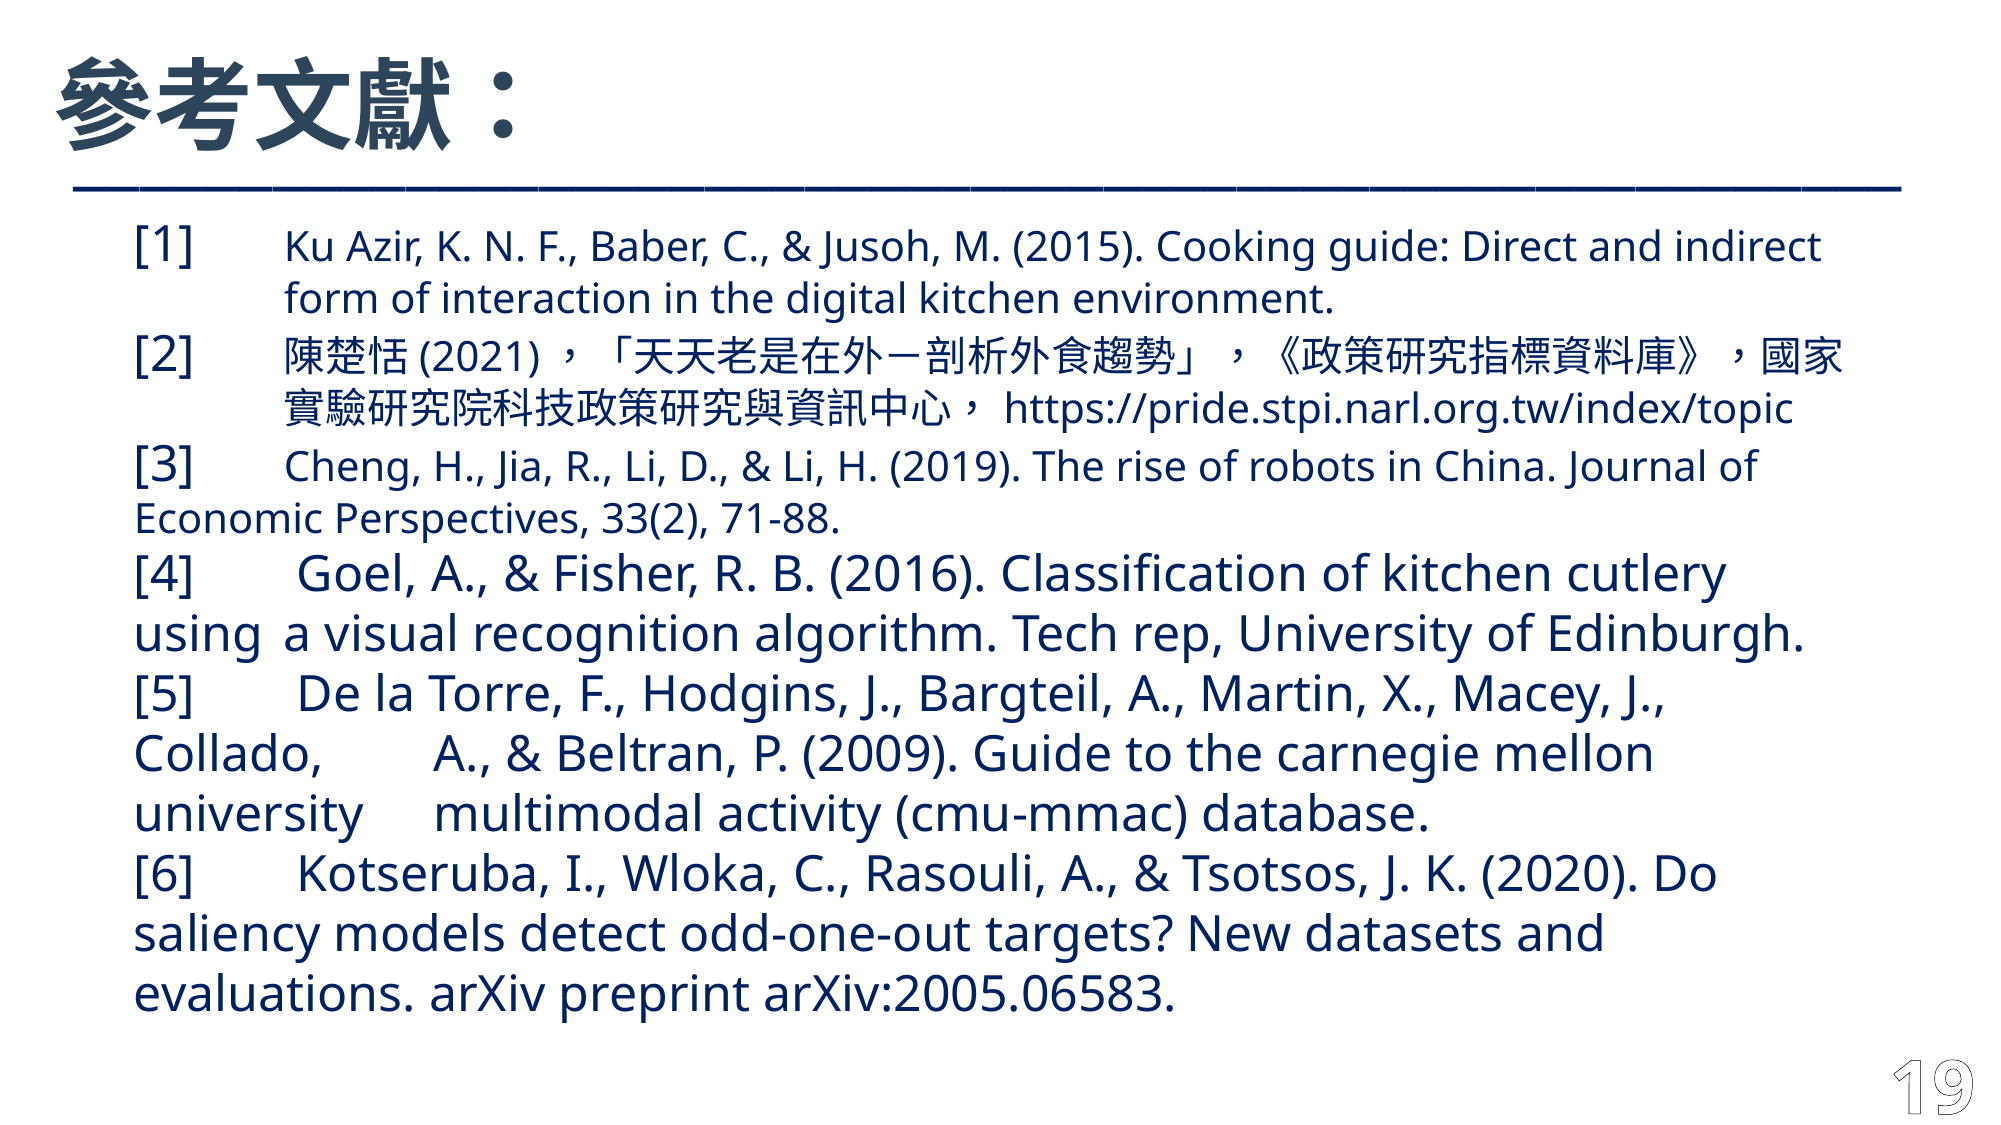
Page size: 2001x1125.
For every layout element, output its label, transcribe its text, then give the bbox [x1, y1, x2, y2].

text_box _______________________________________________________ [59, 97, 1941, 203]
text_box 19 [1874, 1031, 2000, 1125]
text_box 參考文獻： [39, 34, 599, 170]
text_box [1] Ku Azir, K. N. F., Baber, C., & Jusoh, M. (2015). Cooking guide: Direct and indirect form of interaction in the digital kitchen environment. [2] 陳楚恬(2021)，「天天老是在外－剖析外食趨勢」，《政策研究指標資料庫》，國家 實驗研究院科技政策研究與資訊中心，https://pride.stpi.narl.org.tw/index/topic [3] Cheng, H., Jia, R., Li, D., & Li, H. (2019). The rise of robots in China. Journal of Economic Perspectives, 33(2), 71-88. [4] Goel, A., & Fisher, R. B. (2016). Classification of kitchen cutlery using a visual recognition algorithm. Tech rep, University of Edinburgh. [5] De la Torre, F., Hodgins, J., Bargteil, A., Martin, X., Macey, J., Collado, A., & Beltran, P. (2009). Guide to the carnegie mellon university multimodal activity (cmu-mmac) database. [6] Kotseruba, I., Wloka, C., Rasouli, A., & Tsotsos, J. K. (2020). Do saliency models detect odd-one-out targets? New datasets and evaluations. arXiv preprint arXiv:2005.06583. [119, 204, 1881, 1029]
